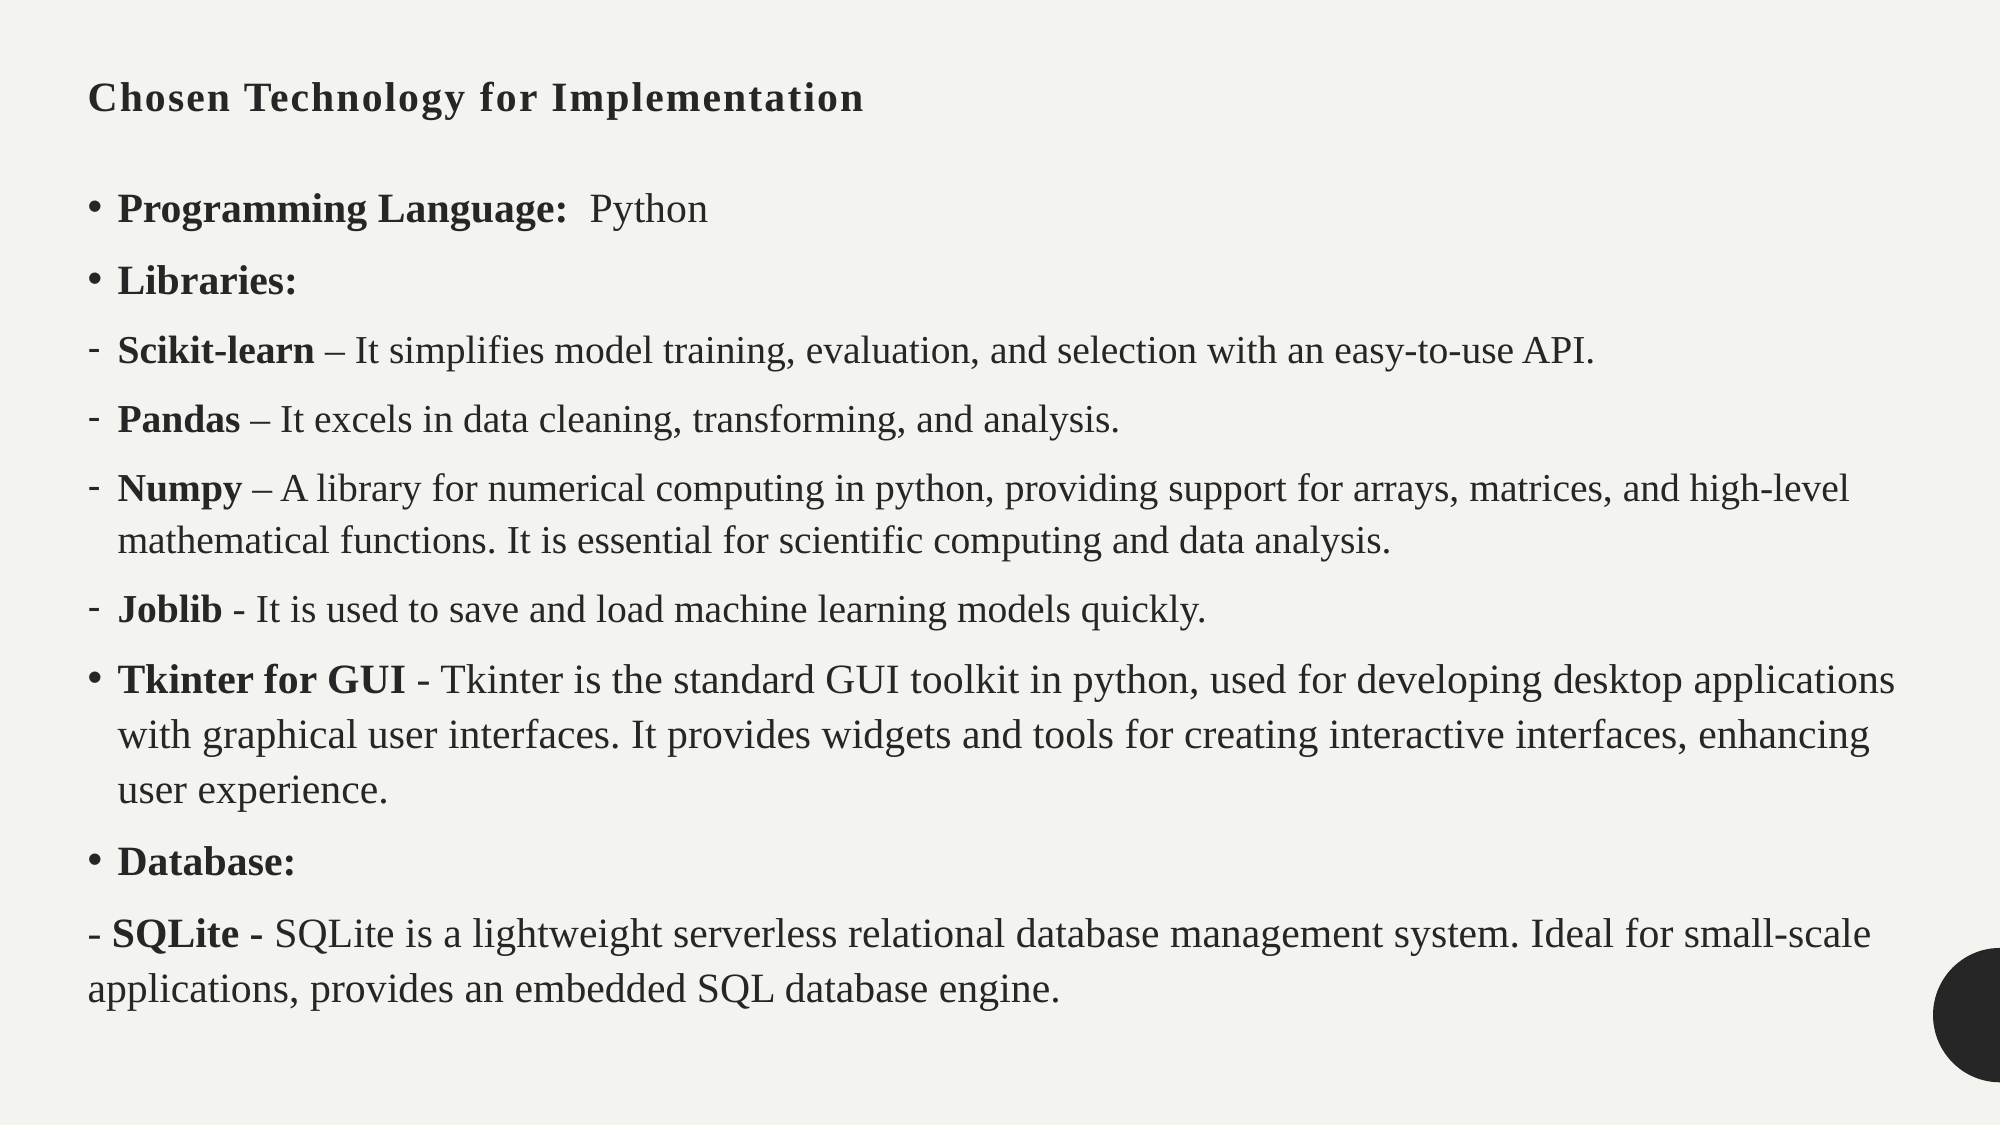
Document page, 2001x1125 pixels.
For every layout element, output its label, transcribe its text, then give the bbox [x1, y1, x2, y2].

list Programming Language: Python Libraries: Scikit-learn – It simplifies model training, evaluation, and selection with an easy-to-use API. Pandas – It excels in data cleaning, transforming, and analysis. Numpy – A library for numerical computing in python, providing support for arrays, matrices, and high-level mathematical functions. It is essential for scientific computing and data analysis. Joblib - It is used to save and load machine learning models quickly. Tkinter for GUI - Tkinter is the standard GUI toolkit in python, used for developing desktop applications with graphical user interfaces. It provides widgets and tools for creating interactive interfaces, enhancing user experience. Database: - SQLite - SQLite is a lightweight serverless relational database management system. Ideal for small-scale applications, provides an embedded SQL database engine. [72, 168, 1930, 1069]
title Chosen Technology for Implementation [72, 68, 1930, 168]
